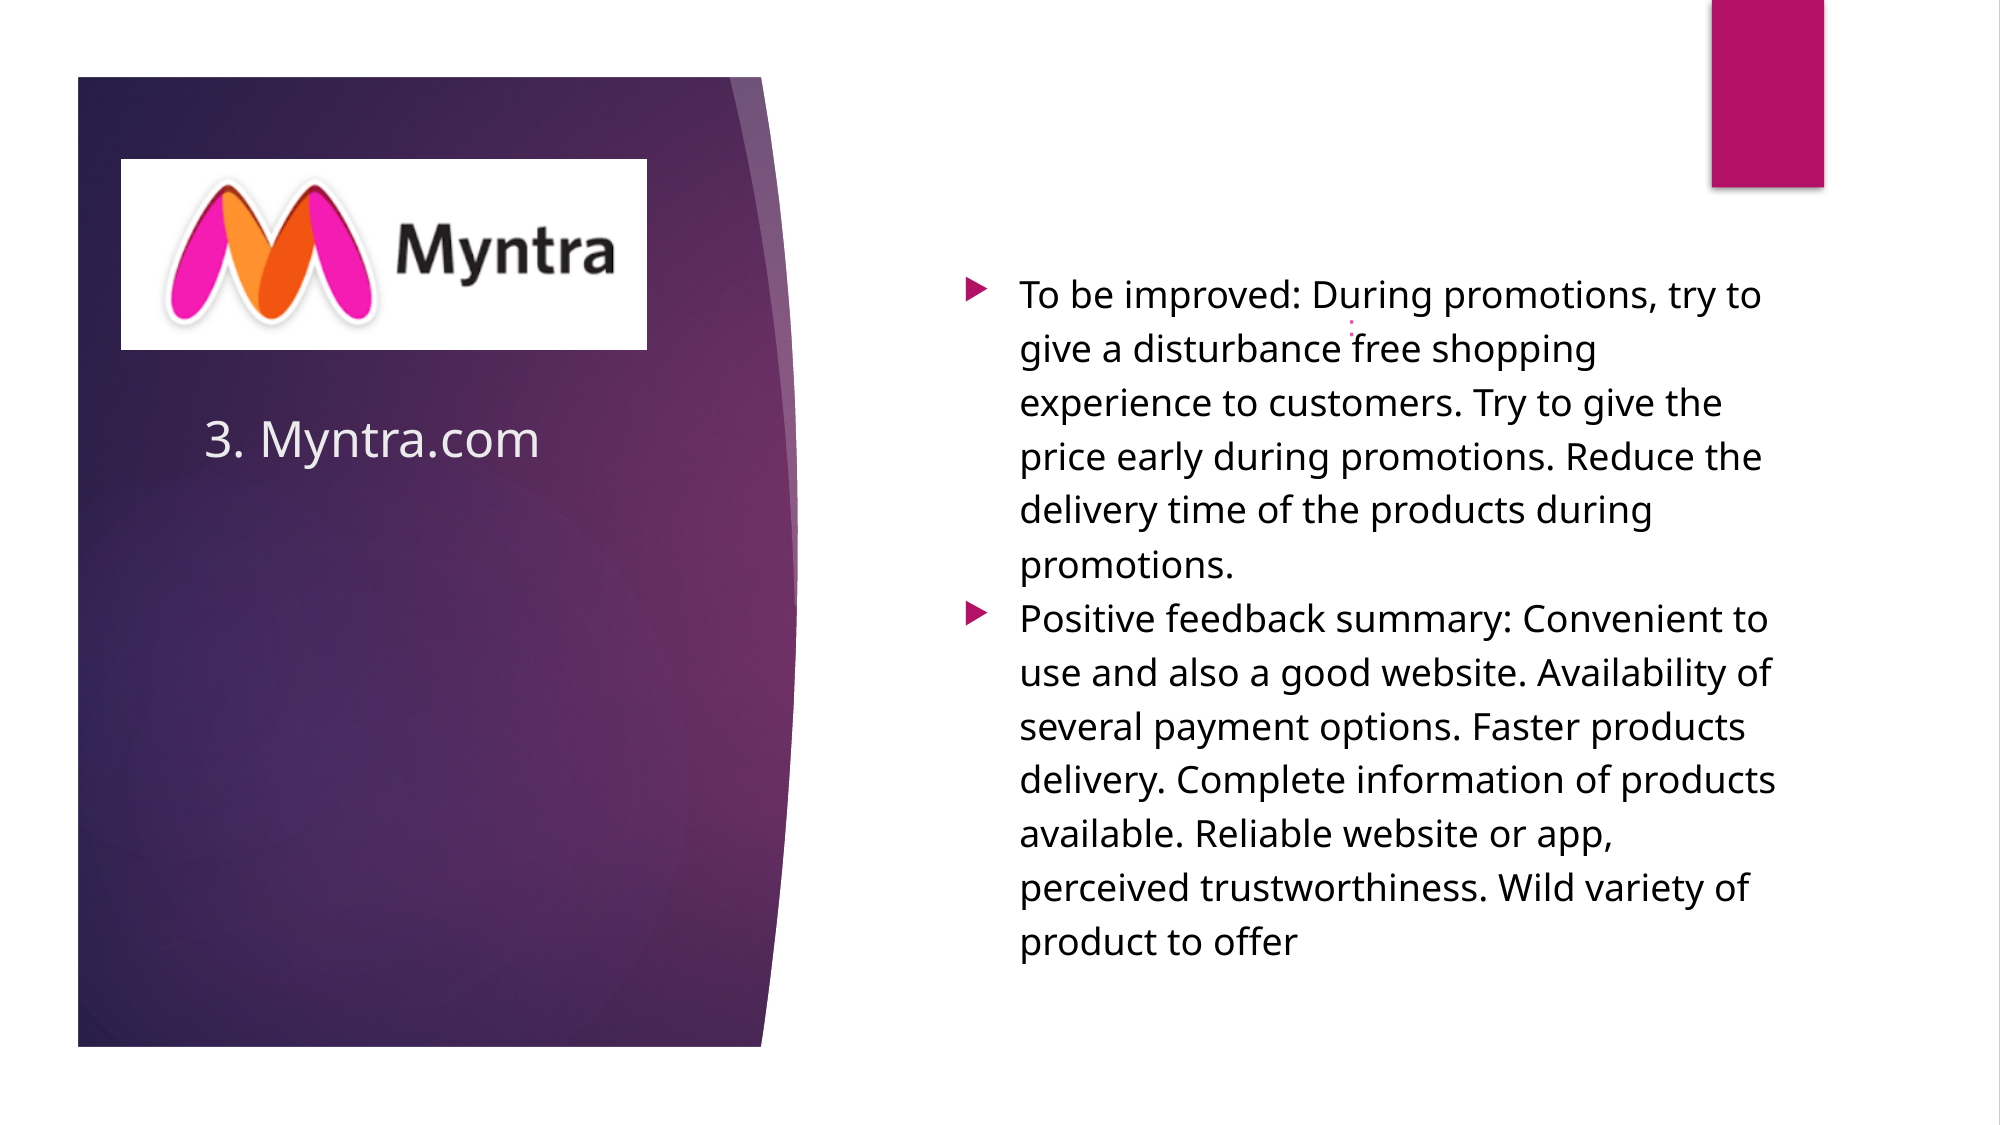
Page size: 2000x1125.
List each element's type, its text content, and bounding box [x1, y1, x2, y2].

list To be improved: During promotions, try to give a disturbance free shopping experience to customers. Try to give the price early during promotions. Reduce the delivery time of the products during promotions. Positive feedback summary: Convenient to use and also a good website. Availability of several payment options. Faster products delivery. Complete information of products available. Reliable website or app, perceived trustworthiness. Wild variety of product to offer [948, 237, 1800, 988]
title 3. Myntra.com [189, 356, 648, 475]
picture [120, 159, 647, 350]
list : [1332, 300, 1800, 1001]
